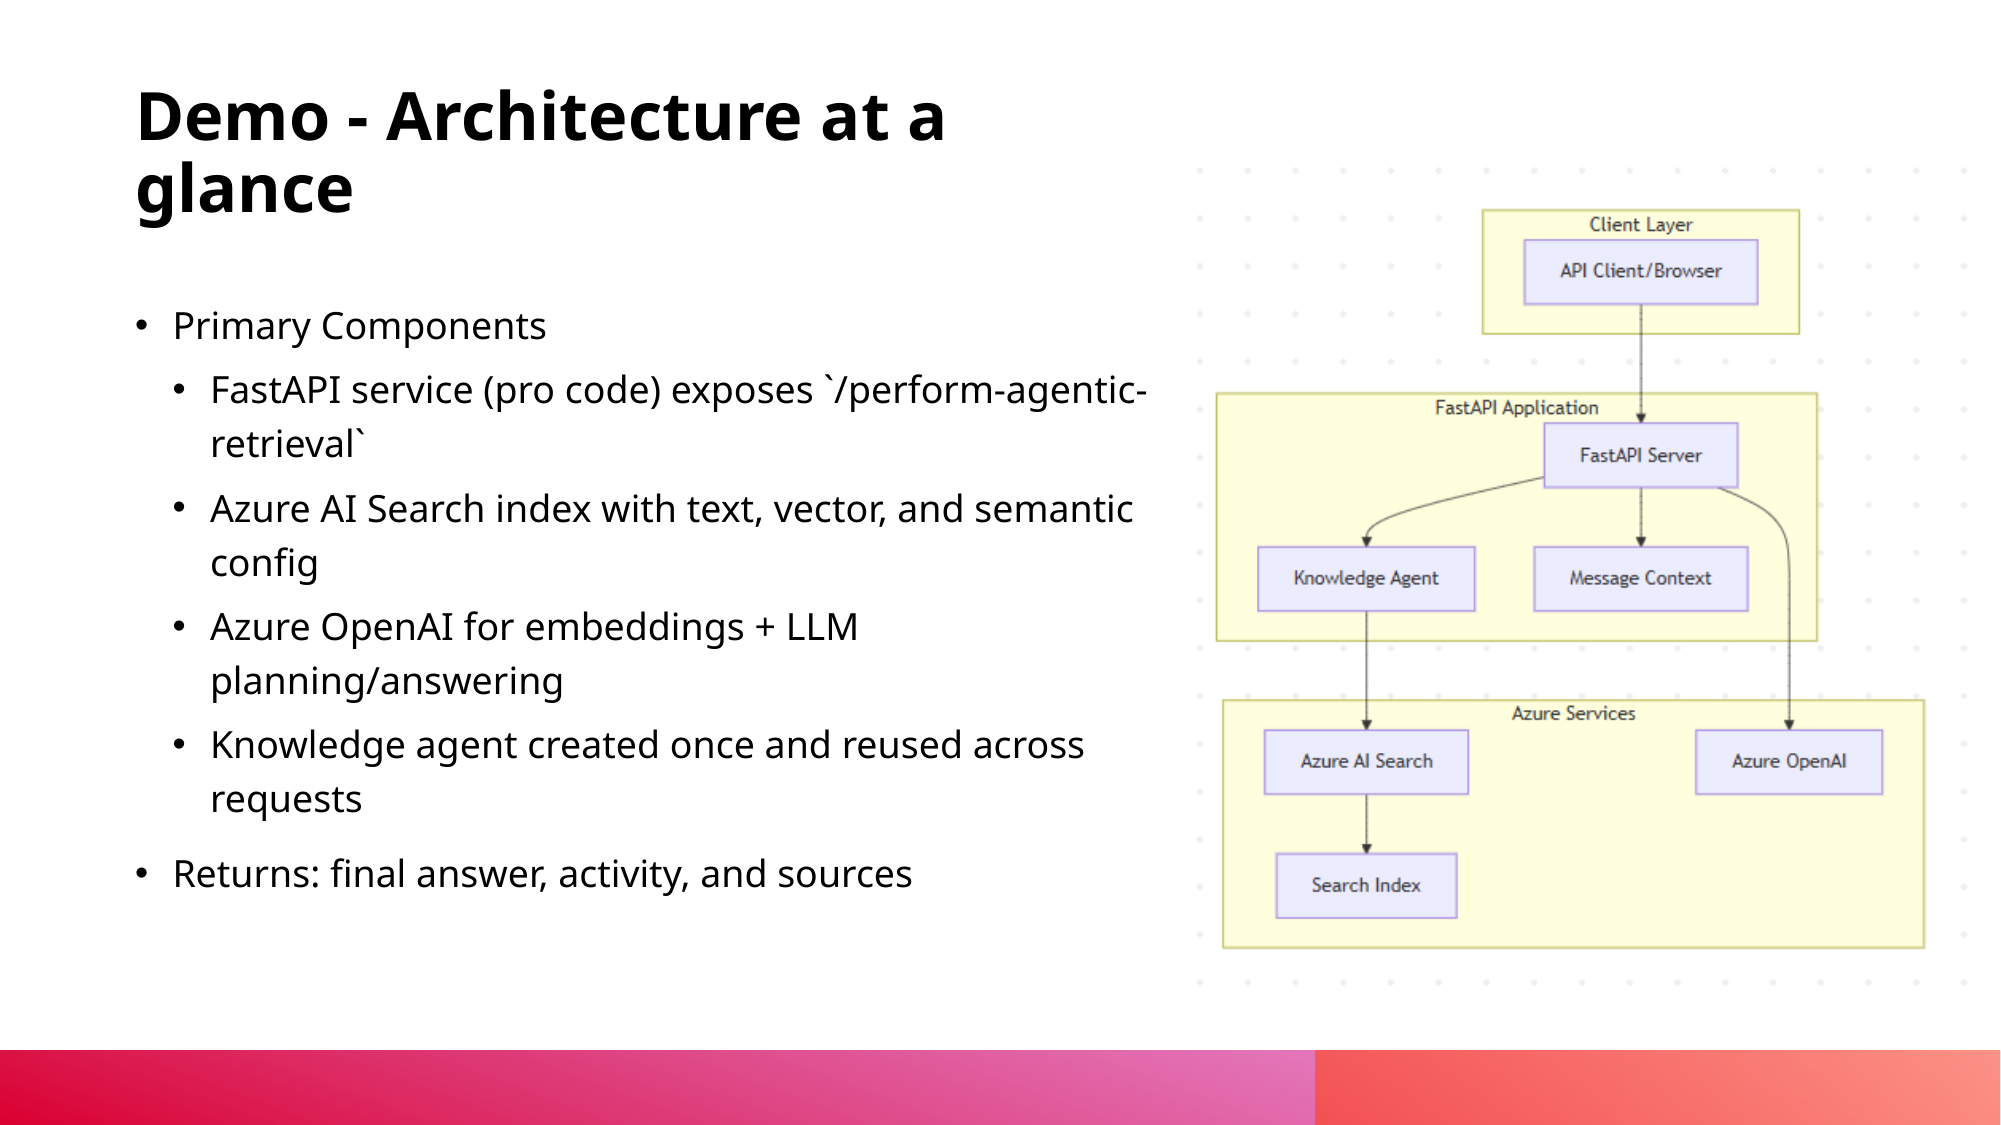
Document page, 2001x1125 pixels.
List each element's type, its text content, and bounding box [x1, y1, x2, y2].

picture [1169, 163, 1993, 994]
title Demo - Architecture at a glance [120, 37, 1170, 234]
list Primary Components FastAPI service (pro code) exposes `/perform-agentic-retrieval` Azure AI Search index with text, vector, and semantic config Azure OpenAI for embeddings + LLM planning/answering Knowledge agent created once and reused across requests Returns: final answer, activity, and sources [120, 285, 1169, 943]
